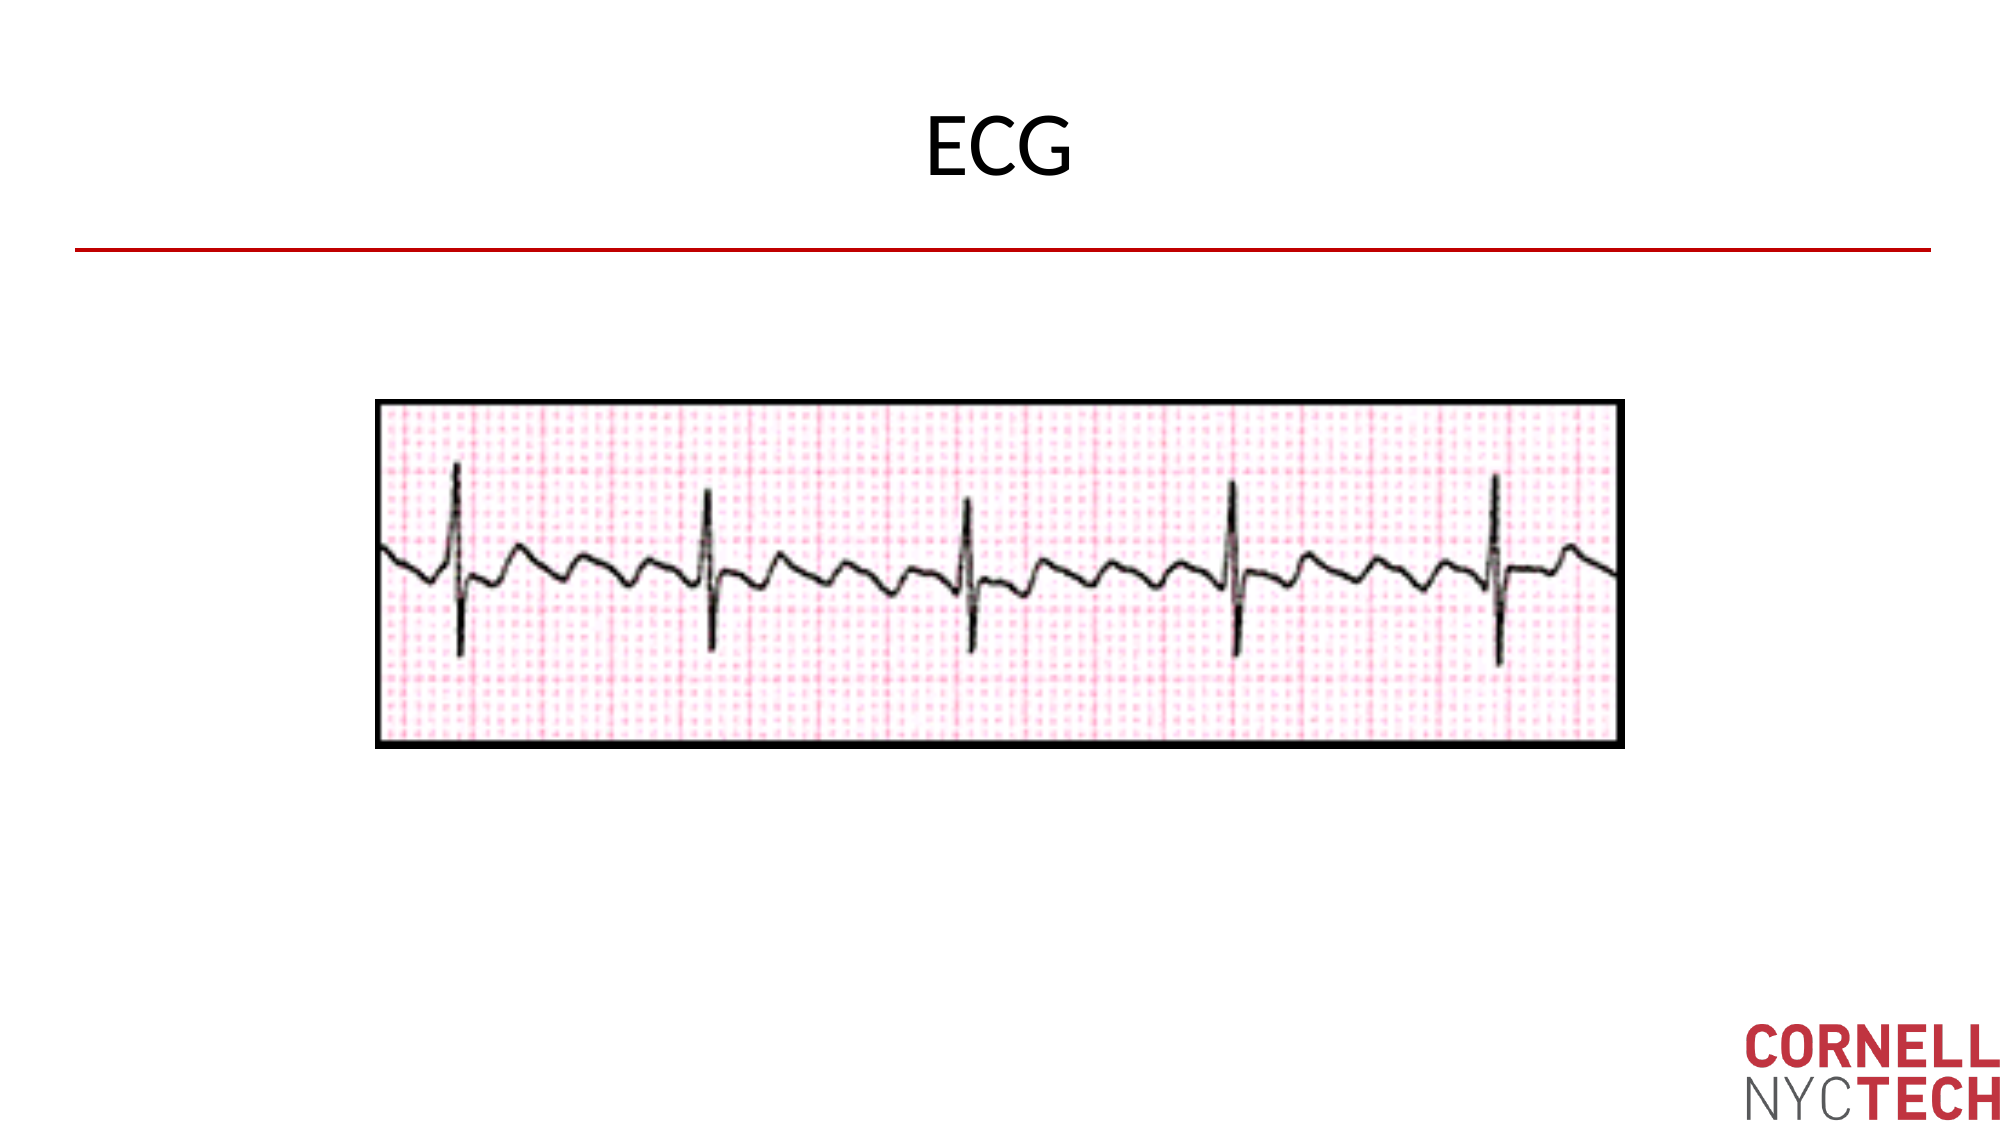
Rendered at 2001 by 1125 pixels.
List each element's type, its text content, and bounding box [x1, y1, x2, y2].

picture [374, 399, 1626, 749]
title ECG [99, 45, 1900, 233]
